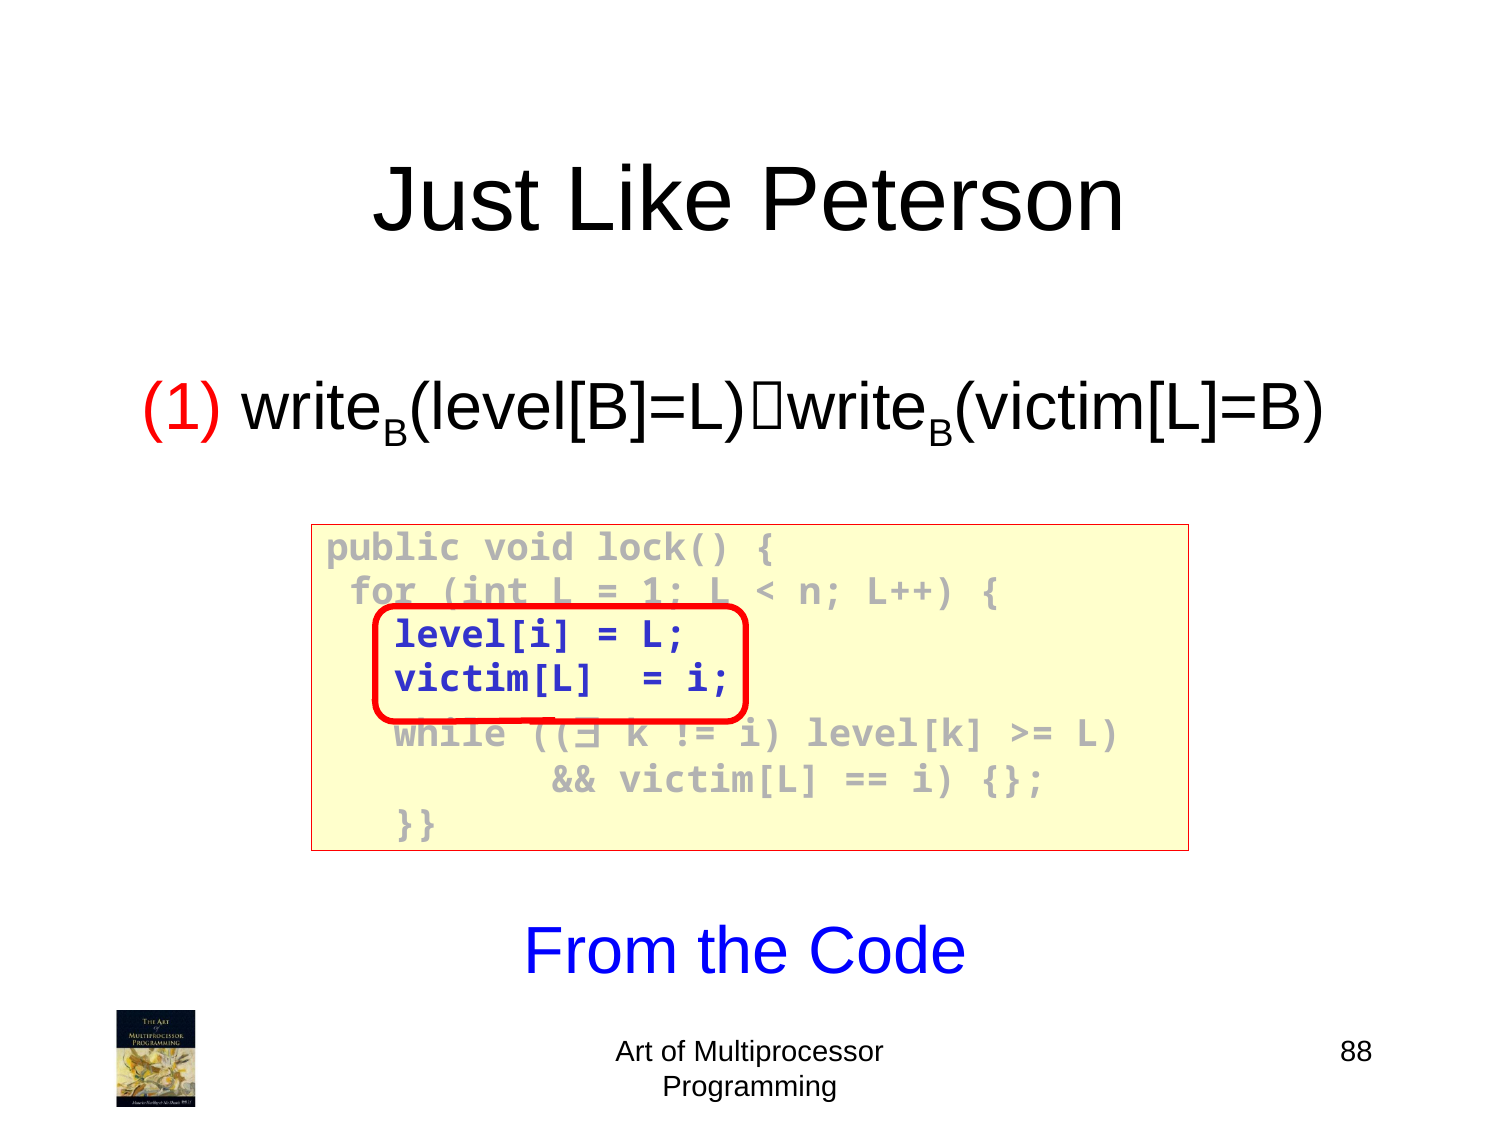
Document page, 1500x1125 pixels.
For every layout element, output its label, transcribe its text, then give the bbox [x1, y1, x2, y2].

picture [107, 1010, 204, 1107]
text_box [375, 606, 746, 722]
text_box Art of Multiprocessor Programming [512, 1024, 988, 1100]
picture [416, 416, 438, 438]
text_box (1) writeB(level[B]=L)writeB(victim[L]=B) [126, 355, 1341, 462]
text_box From the Code [508, 899, 983, 995]
text_box public void lock() { for (int L = 1; L < n; L++) { level[i] = L; victim[L] = i; while (($ k != i) level[k] >= L) && victim[L] == i) {}; }} [311, 524, 1189, 851]
title Just Like Peterson [112, 99, 1388, 288]
text_box 88 [1074, 1024, 1388, 1100]
